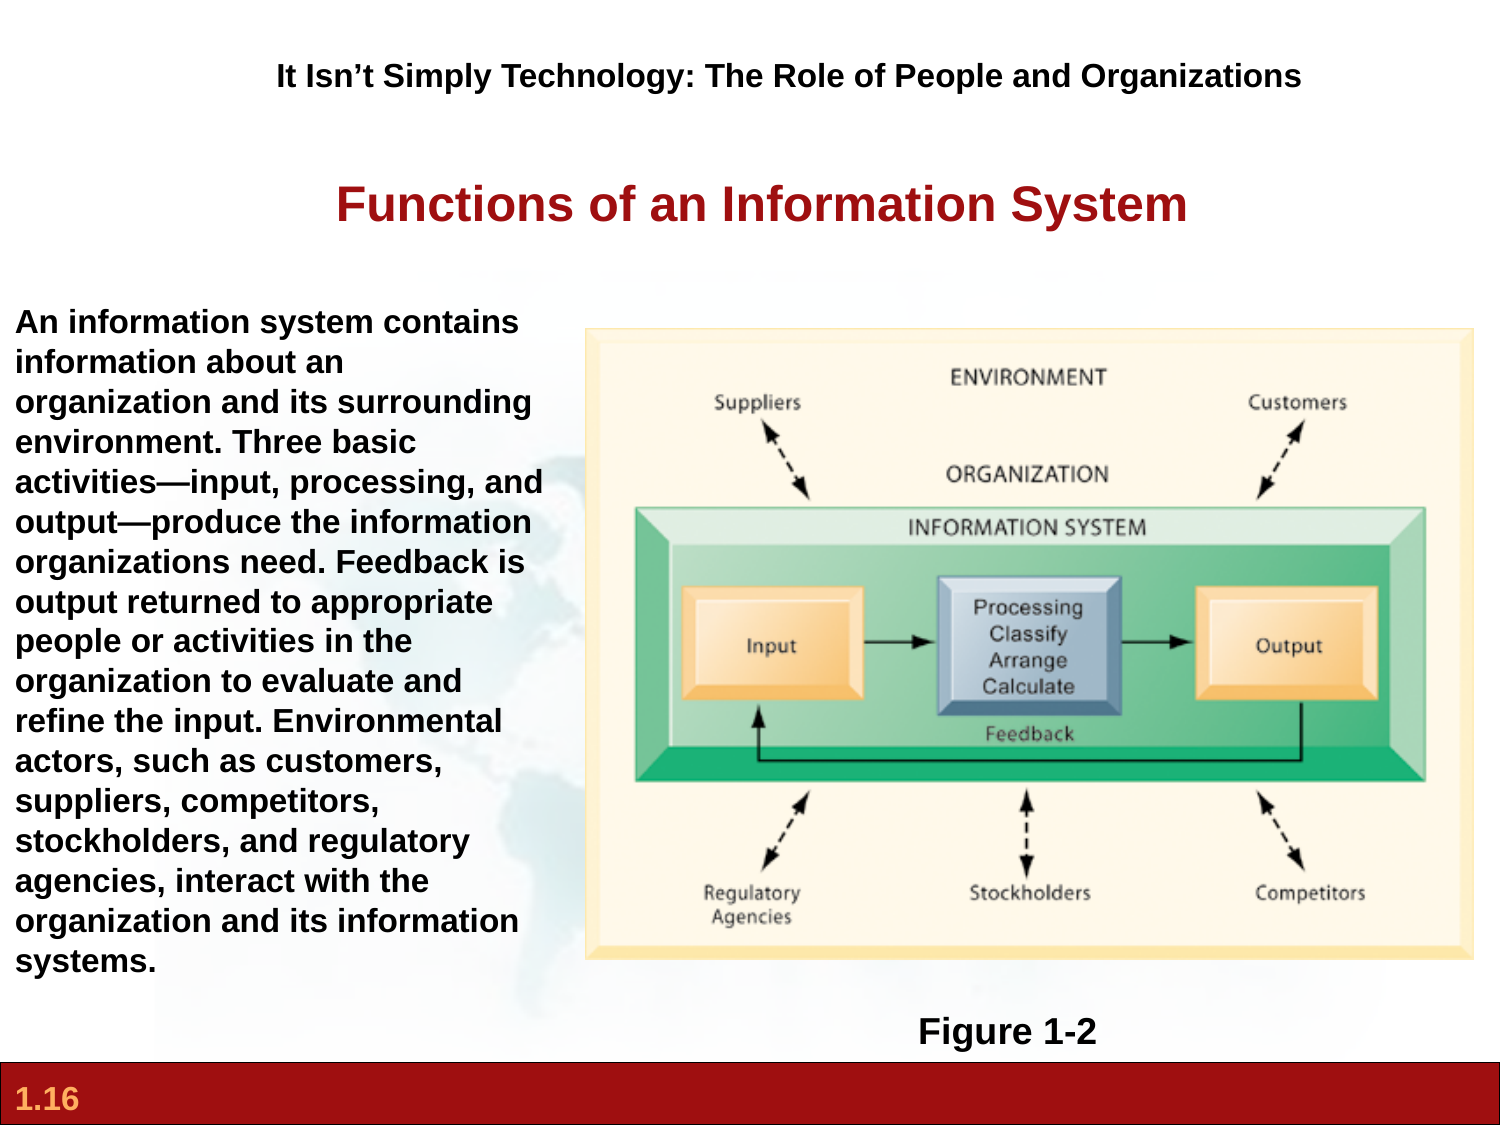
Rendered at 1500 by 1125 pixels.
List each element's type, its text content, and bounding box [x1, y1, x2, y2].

text_box It Isn’t Simply Technology: The Role of People and Organizations [246, 46, 1334, 102]
picture [0, 0, 1500, 1062]
text_box Figure 1-2 [903, 999, 1113, 1060]
text_box Functions of an Information System [93, 163, 1432, 239]
text_box An information system contains information about an organization and its surrounding environment. Three basic activities—input, processing, and output—produce the information organizations need. Feedback is output returned to appropriate people or activities in the organization to evaluate and refine the input. Environmental actors, such as customers, suppliers, competitors, stockholders, and regulatory agencies, interact with the organization and its information systems. [0, 292, 563, 987]
